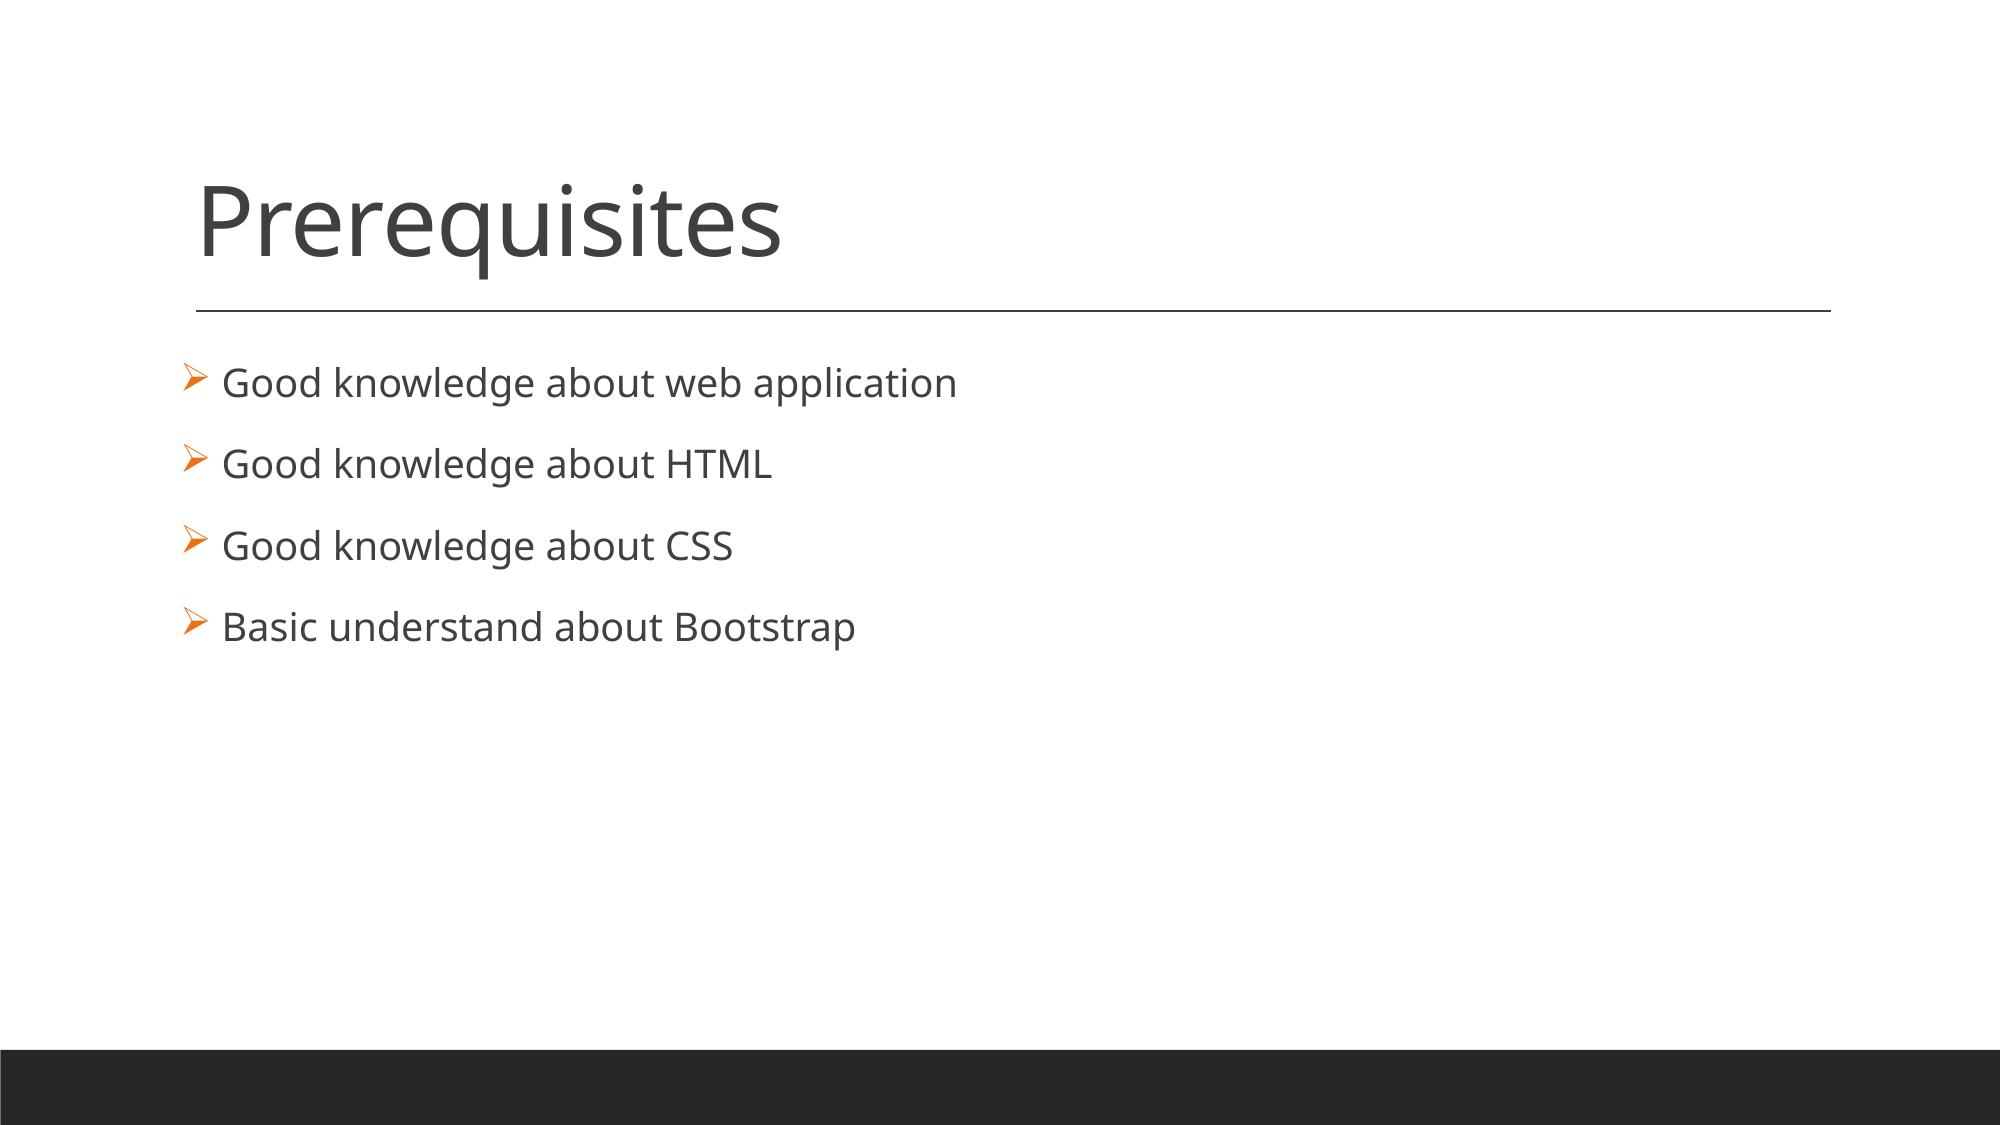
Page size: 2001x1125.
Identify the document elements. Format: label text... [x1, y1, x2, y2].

title Prerequisites [180, 47, 1830, 285]
list Good knowledge about web application Good knowledge about HTML Good knowledge about CSS Basic understand about Bootstrap [180, 345, 1830, 963]
